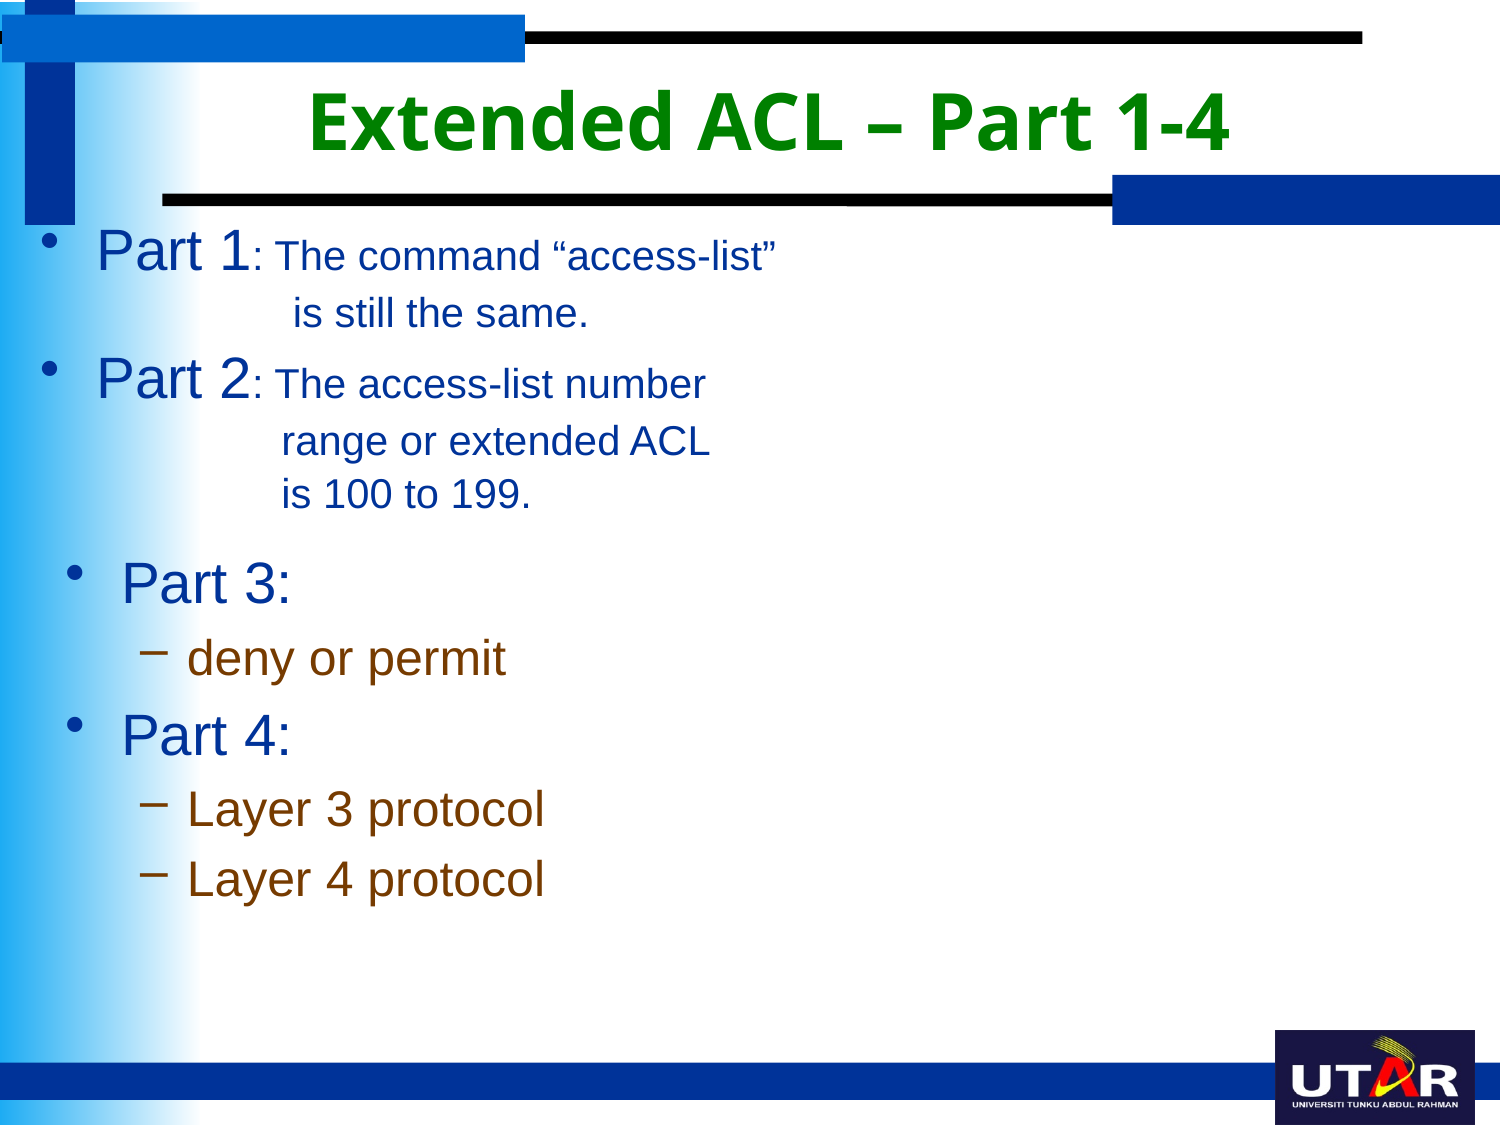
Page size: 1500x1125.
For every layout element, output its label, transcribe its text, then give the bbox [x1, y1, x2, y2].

list Part 1: The command “access-list” is still the same. Part 2: The access-list number range or extended ACL is 100 to 199. [24, 212, 1476, 438]
picture [1275, 1030, 1475, 1125]
title Extended ACL – Part 1-4 [74, 49, 1463, 188]
text_box Part 3: deny or permit Part 4: Layer 3 protocol Layer 4 protocol [49, 537, 738, 1100]
